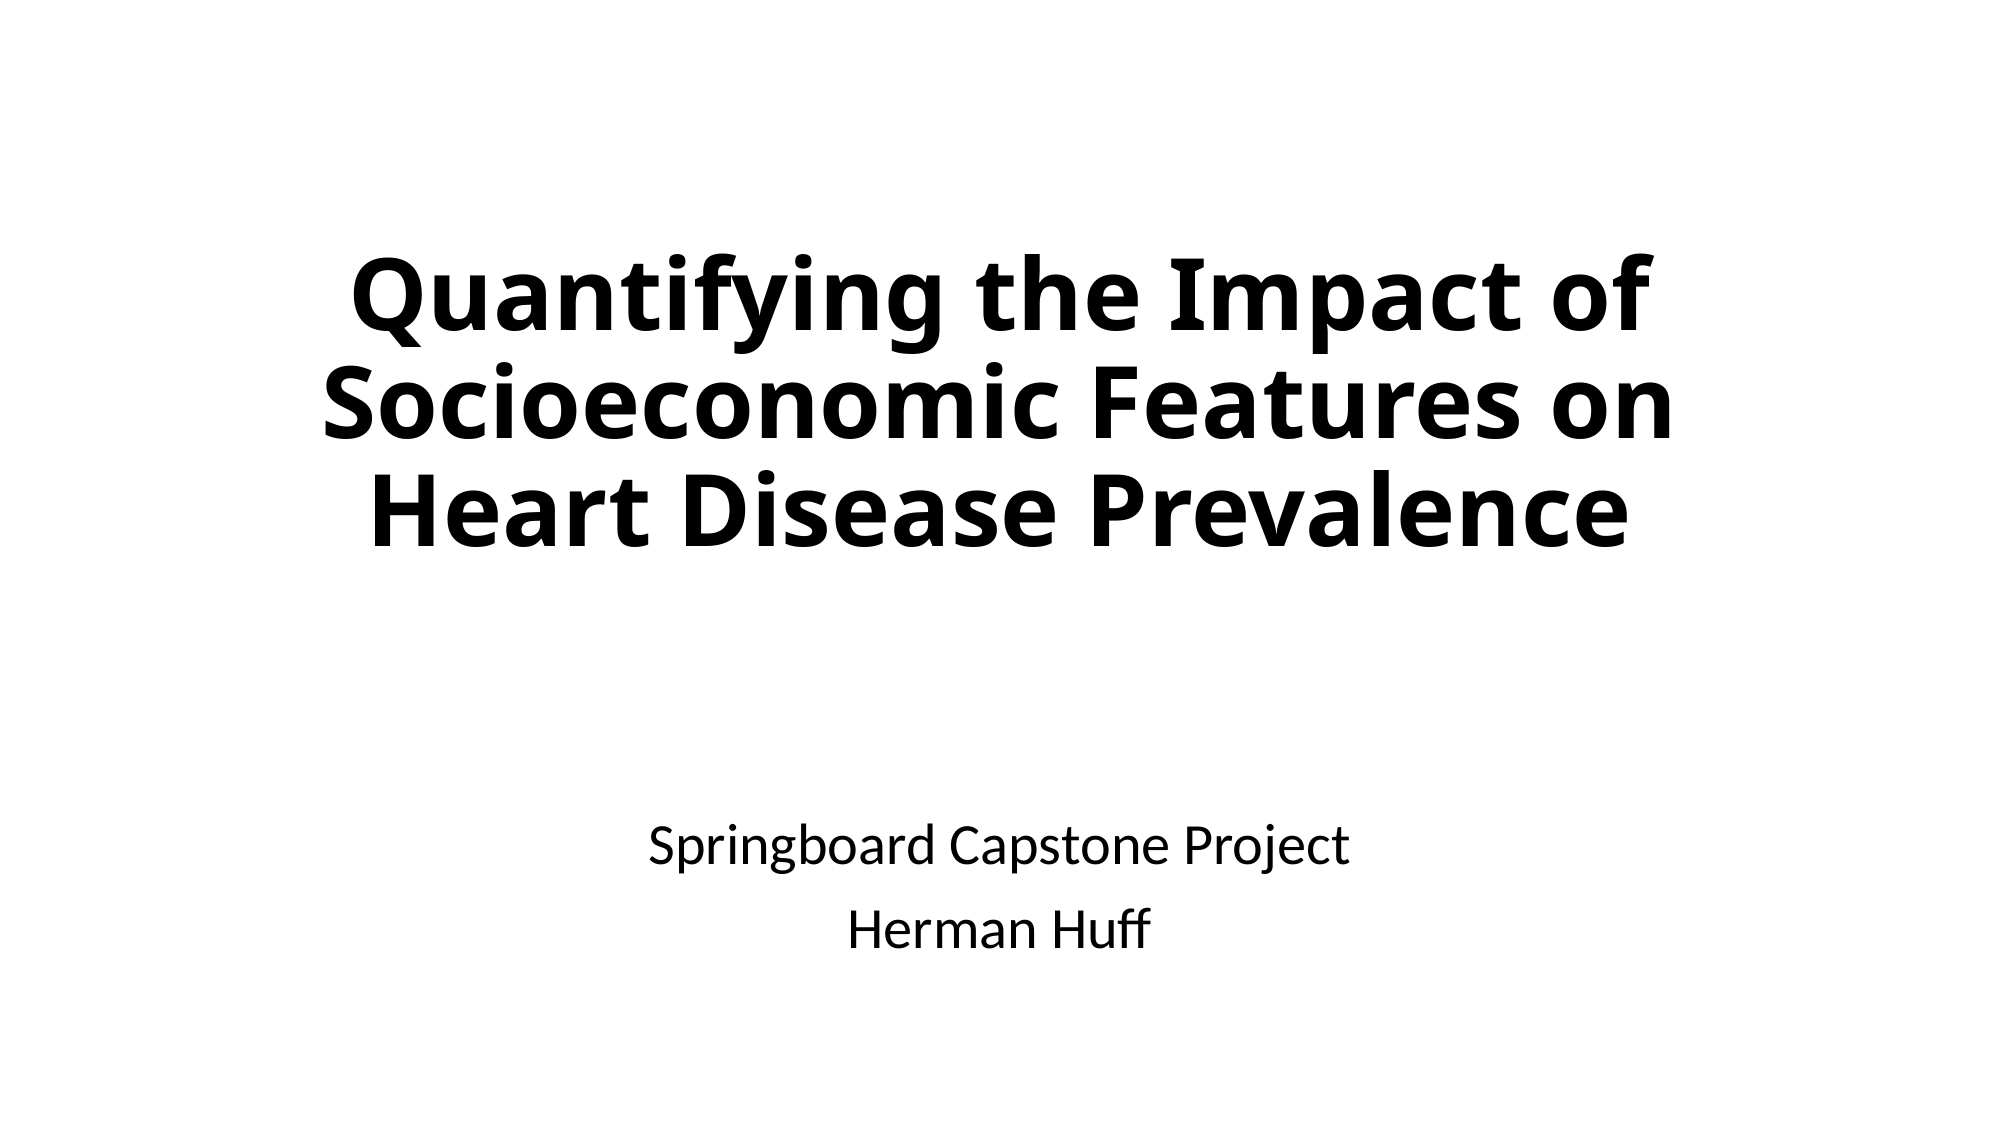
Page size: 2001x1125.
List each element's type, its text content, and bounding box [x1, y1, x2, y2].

title Quantifying the Impact of Socioeconomic Features on Heart Disease Prevalence [249, 184, 1750, 576]
subtitle Springboard Capstone Project Herman Huff [249, 806, 1750, 1079]
